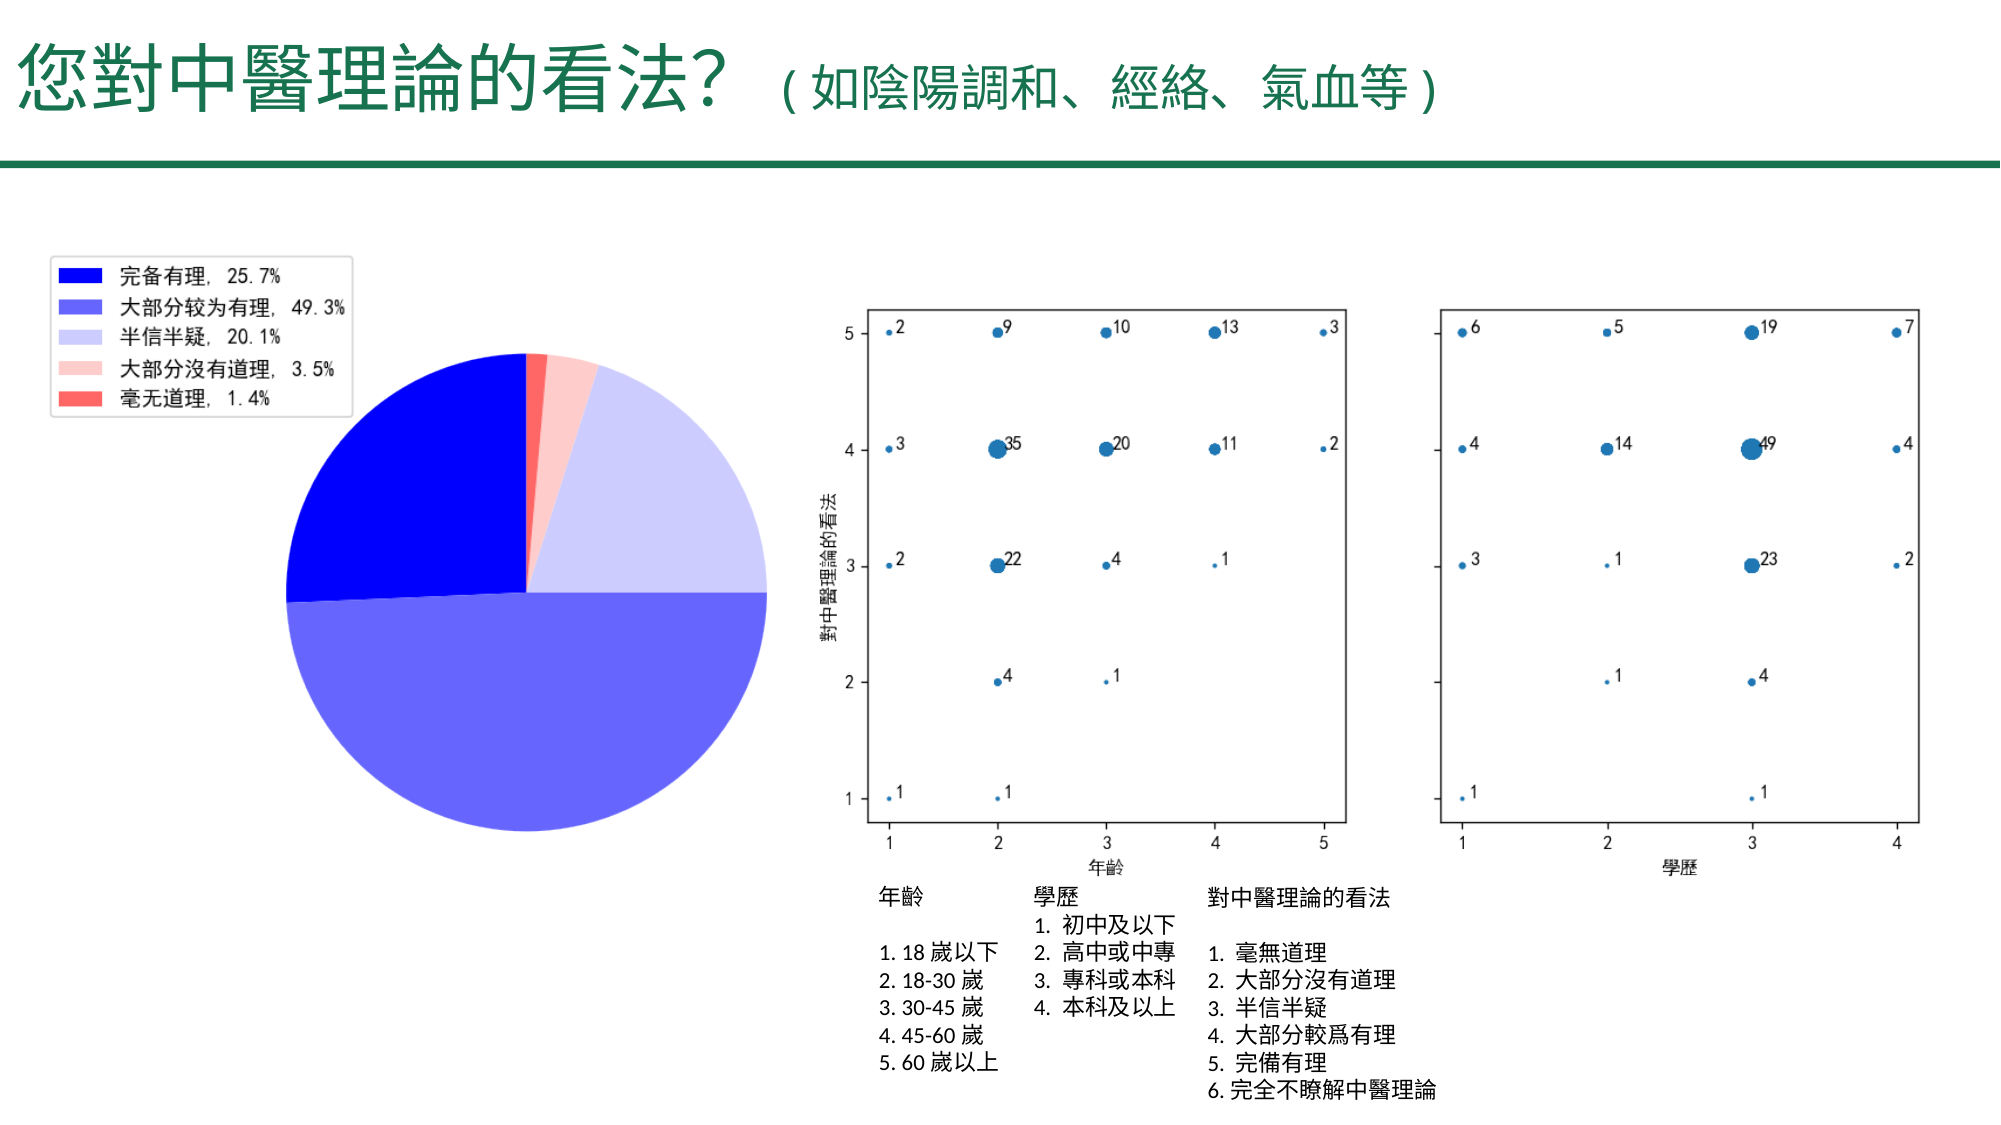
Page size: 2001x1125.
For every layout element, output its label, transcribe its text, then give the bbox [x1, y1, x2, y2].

text_box 對中醫理論的看法 1. 毫無道理 2. 大部分沒有道理 3. 半信半疑 4. 大部分較爲有理 5. 完備有理 6.完全不瞭解中醫理論 [1192, 907, 1475, 1111]
picture [0, 228, 2000, 944]
text_box 年齡 1. 18嵗以下 2. 18-30嵗 3. 30-45嵗 4. 45-60嵗 5. 60嵗以上 [864, 944, 1027, 1083]
text_box 學歷 1. 初中及以下 2. 高中或中專 3. 專科或本科 4. 本科及以上 [1019, 907, 1192, 1028]
title 您對中醫理論的看法？(如陰陽調和、經絡、氣血等) [0, 3, 1725, 161]
